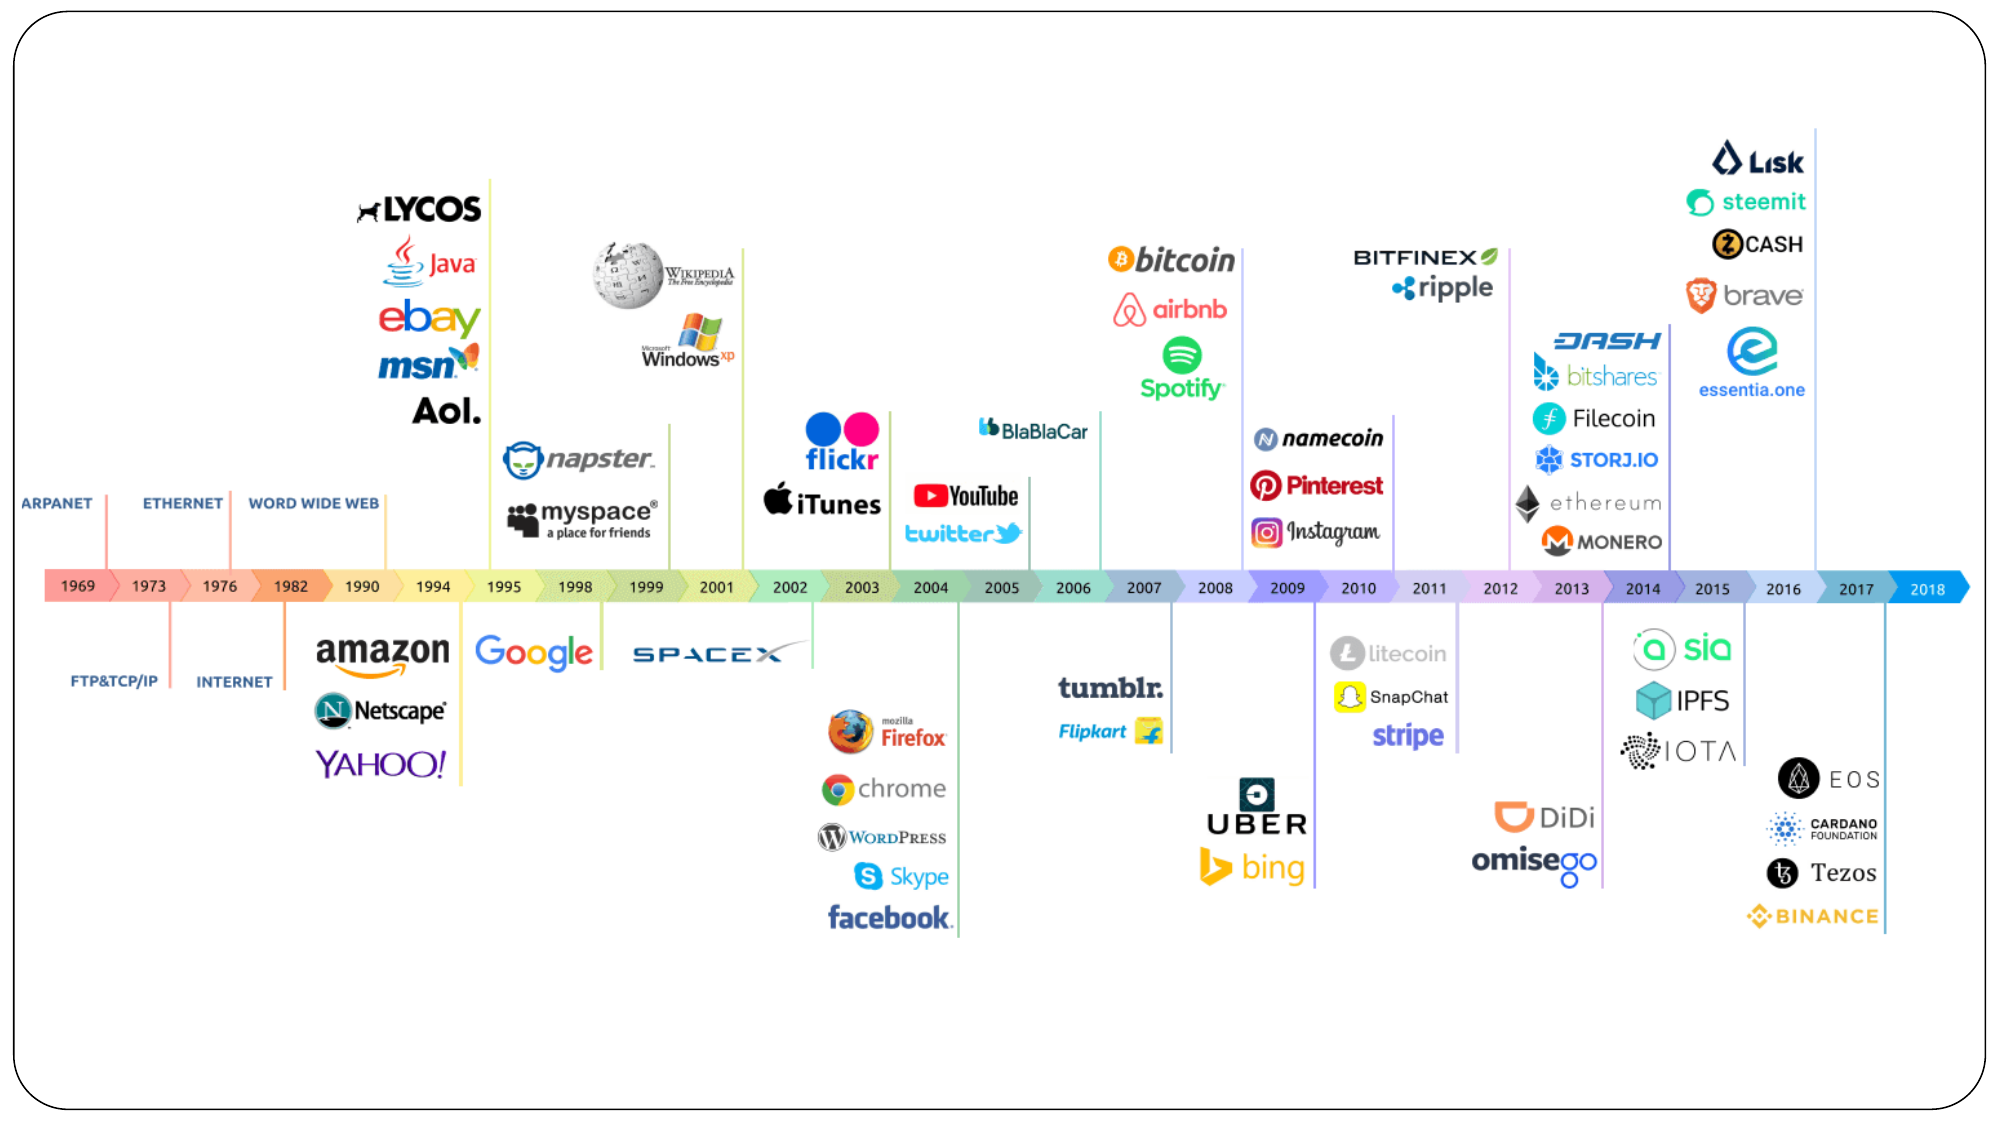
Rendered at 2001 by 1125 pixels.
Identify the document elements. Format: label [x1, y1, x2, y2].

picture [21, 124, 1979, 951]
